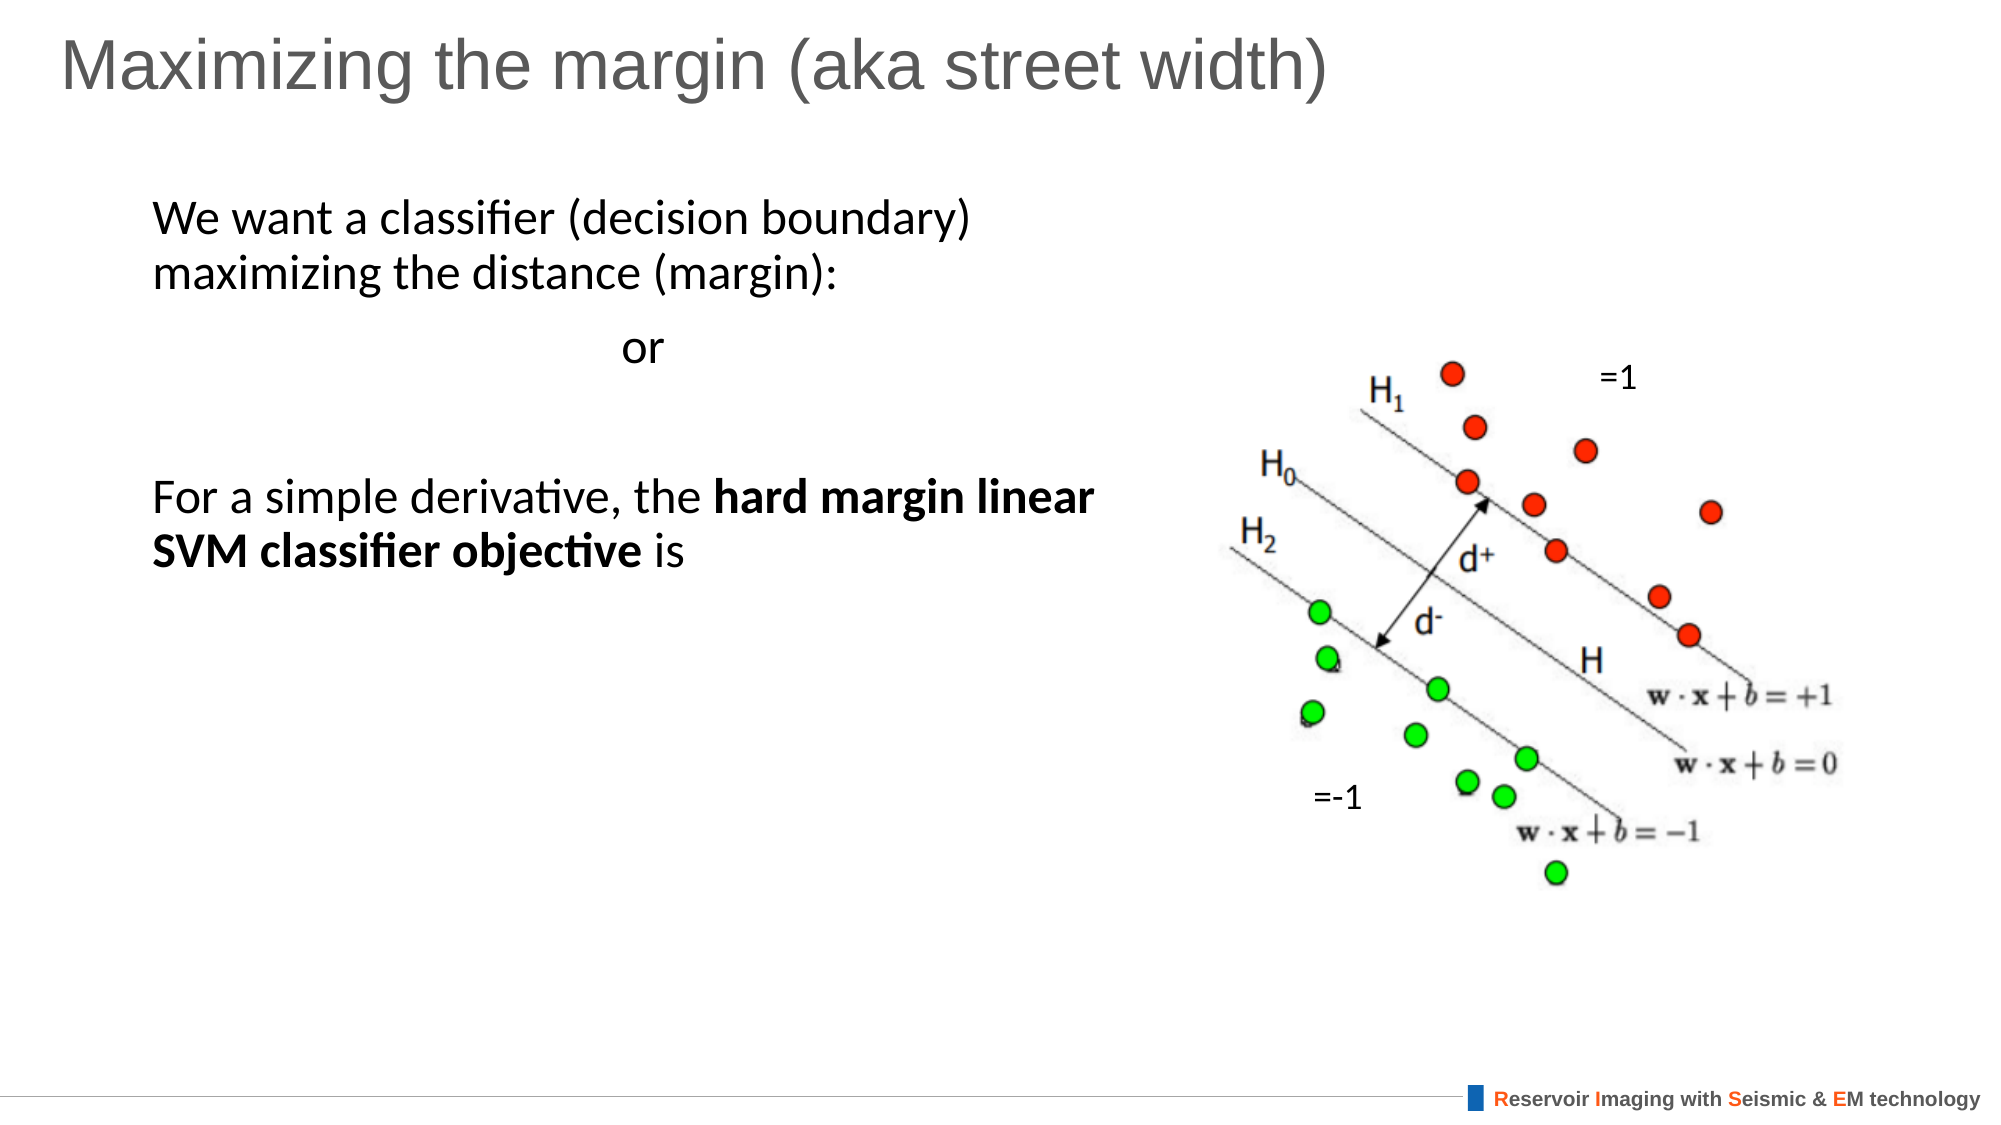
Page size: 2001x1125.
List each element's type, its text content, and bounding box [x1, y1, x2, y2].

title Maximizing the margin (aka street width) [45, 0, 1771, 134]
picture [1216, 344, 1867, 891]
